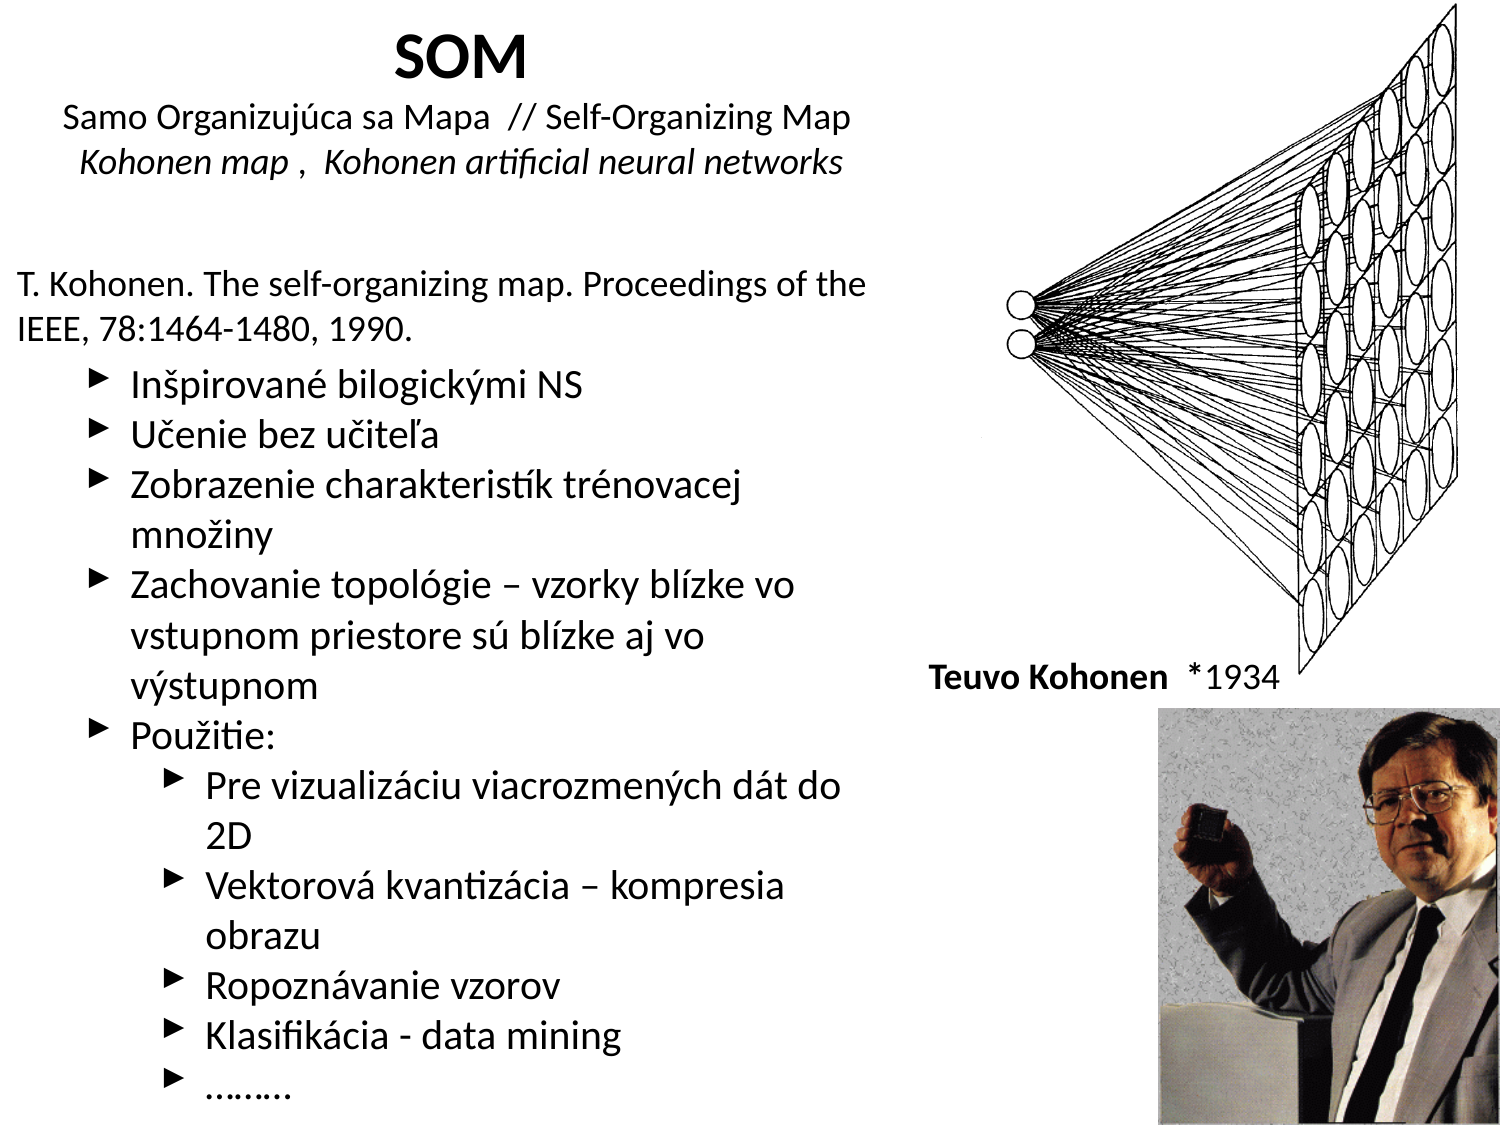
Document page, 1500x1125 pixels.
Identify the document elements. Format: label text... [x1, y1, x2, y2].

picture [974, 0, 1480, 682]
text_box T. Kohonen. The self-organizing map. Proceedings of the IEEE, 78:1464-1480, 1990. [2, 251, 904, 356]
picture [1157, 708, 1500, 1125]
text_box Teuvo Kohonen *1934 [905, 644, 1296, 704]
text_box Inšpirované bilogickými NS Učenie bez učiteľa Zobrazenie charakteristík trénovacej množiny Zachovanie topológie – vzorky blízke vo vstupnom priestore sú blízke aj vo výstupnom Použitie: Pre vizualizáciu viacrozmených dát do 2D Vektorová kvantizácia – kompresia obrazu Ropoznávanie vzorov Klasifikácia - data mining ……… [70, 349, 910, 1115]
text_box SOM Samo Organizujúca sa Mapa // Self-Organizing Map Kohonen map , Kohonen artificial neural networks [0, 4, 923, 190]
